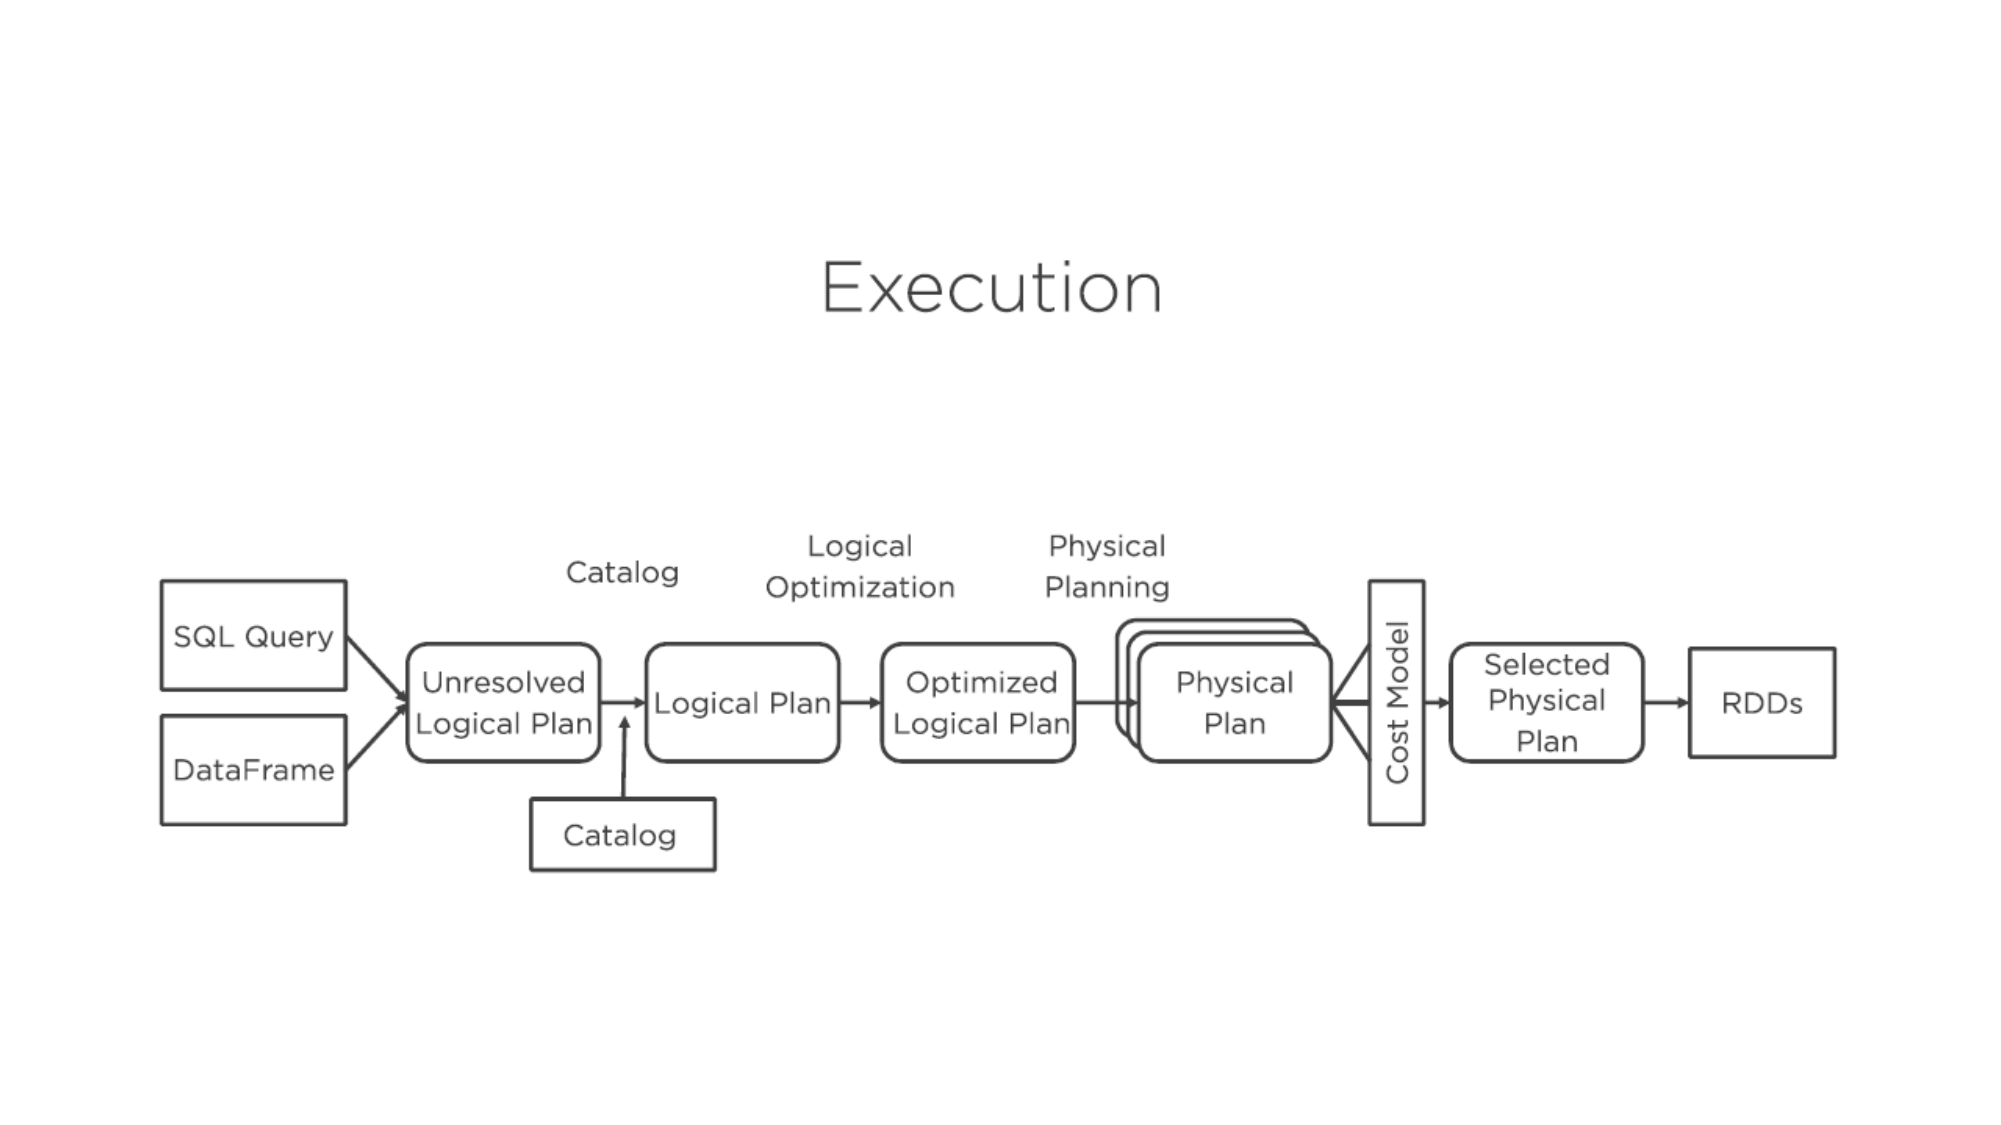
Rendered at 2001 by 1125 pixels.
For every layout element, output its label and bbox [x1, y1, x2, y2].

list [143, 244, 1868, 887]
